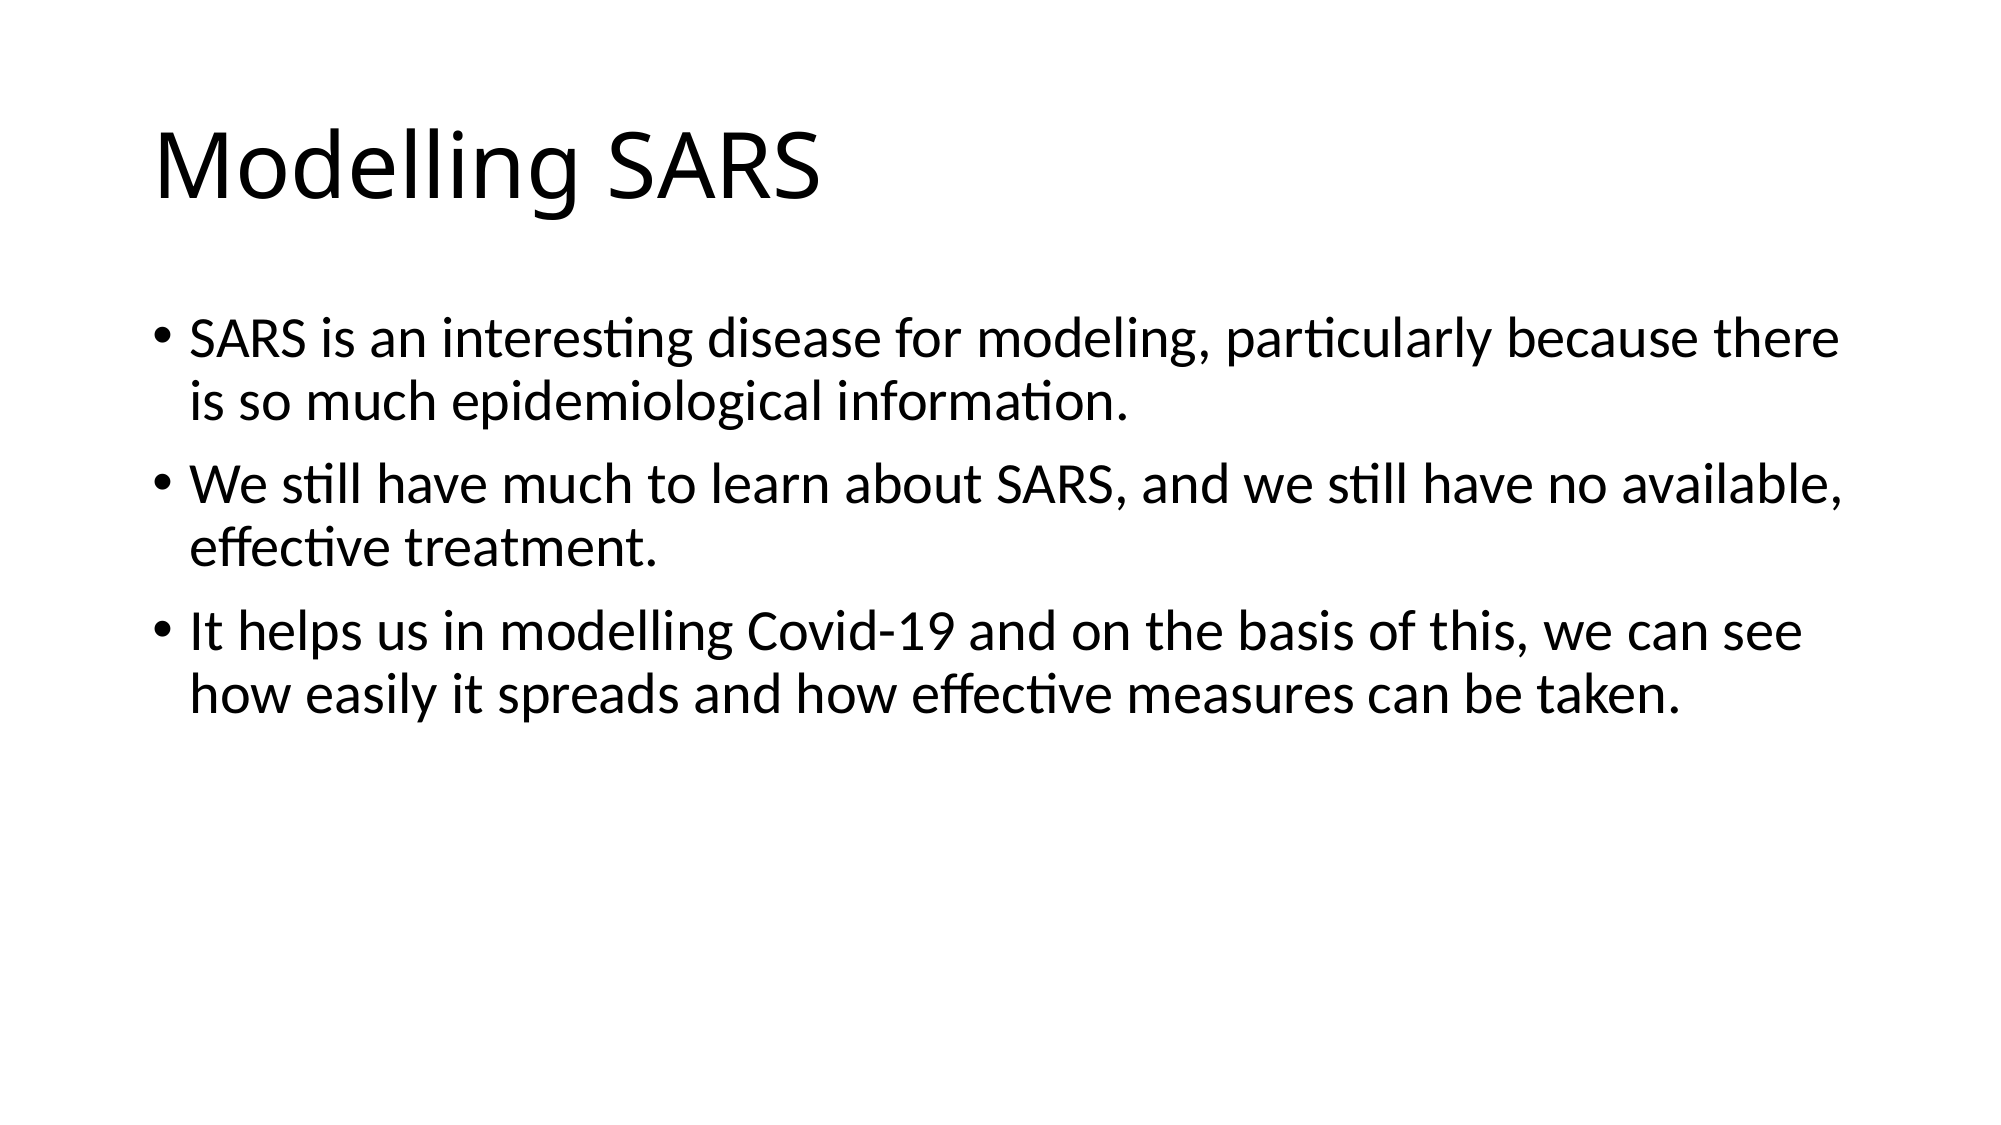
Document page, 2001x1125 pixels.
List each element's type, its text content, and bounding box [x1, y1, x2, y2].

text_box Modelling SARS [137, 59, 1863, 278]
text_box SARS is an interesting disease for modeling, particularly because there is so much epidemiological information. We still have much to learn about SARS, and we still have no available, effective treatment. It helps us in modelling Covid-19 and on the basis of this, we can see how easily it spreads and how effective measures can be taken. [137, 299, 1863, 1014]
